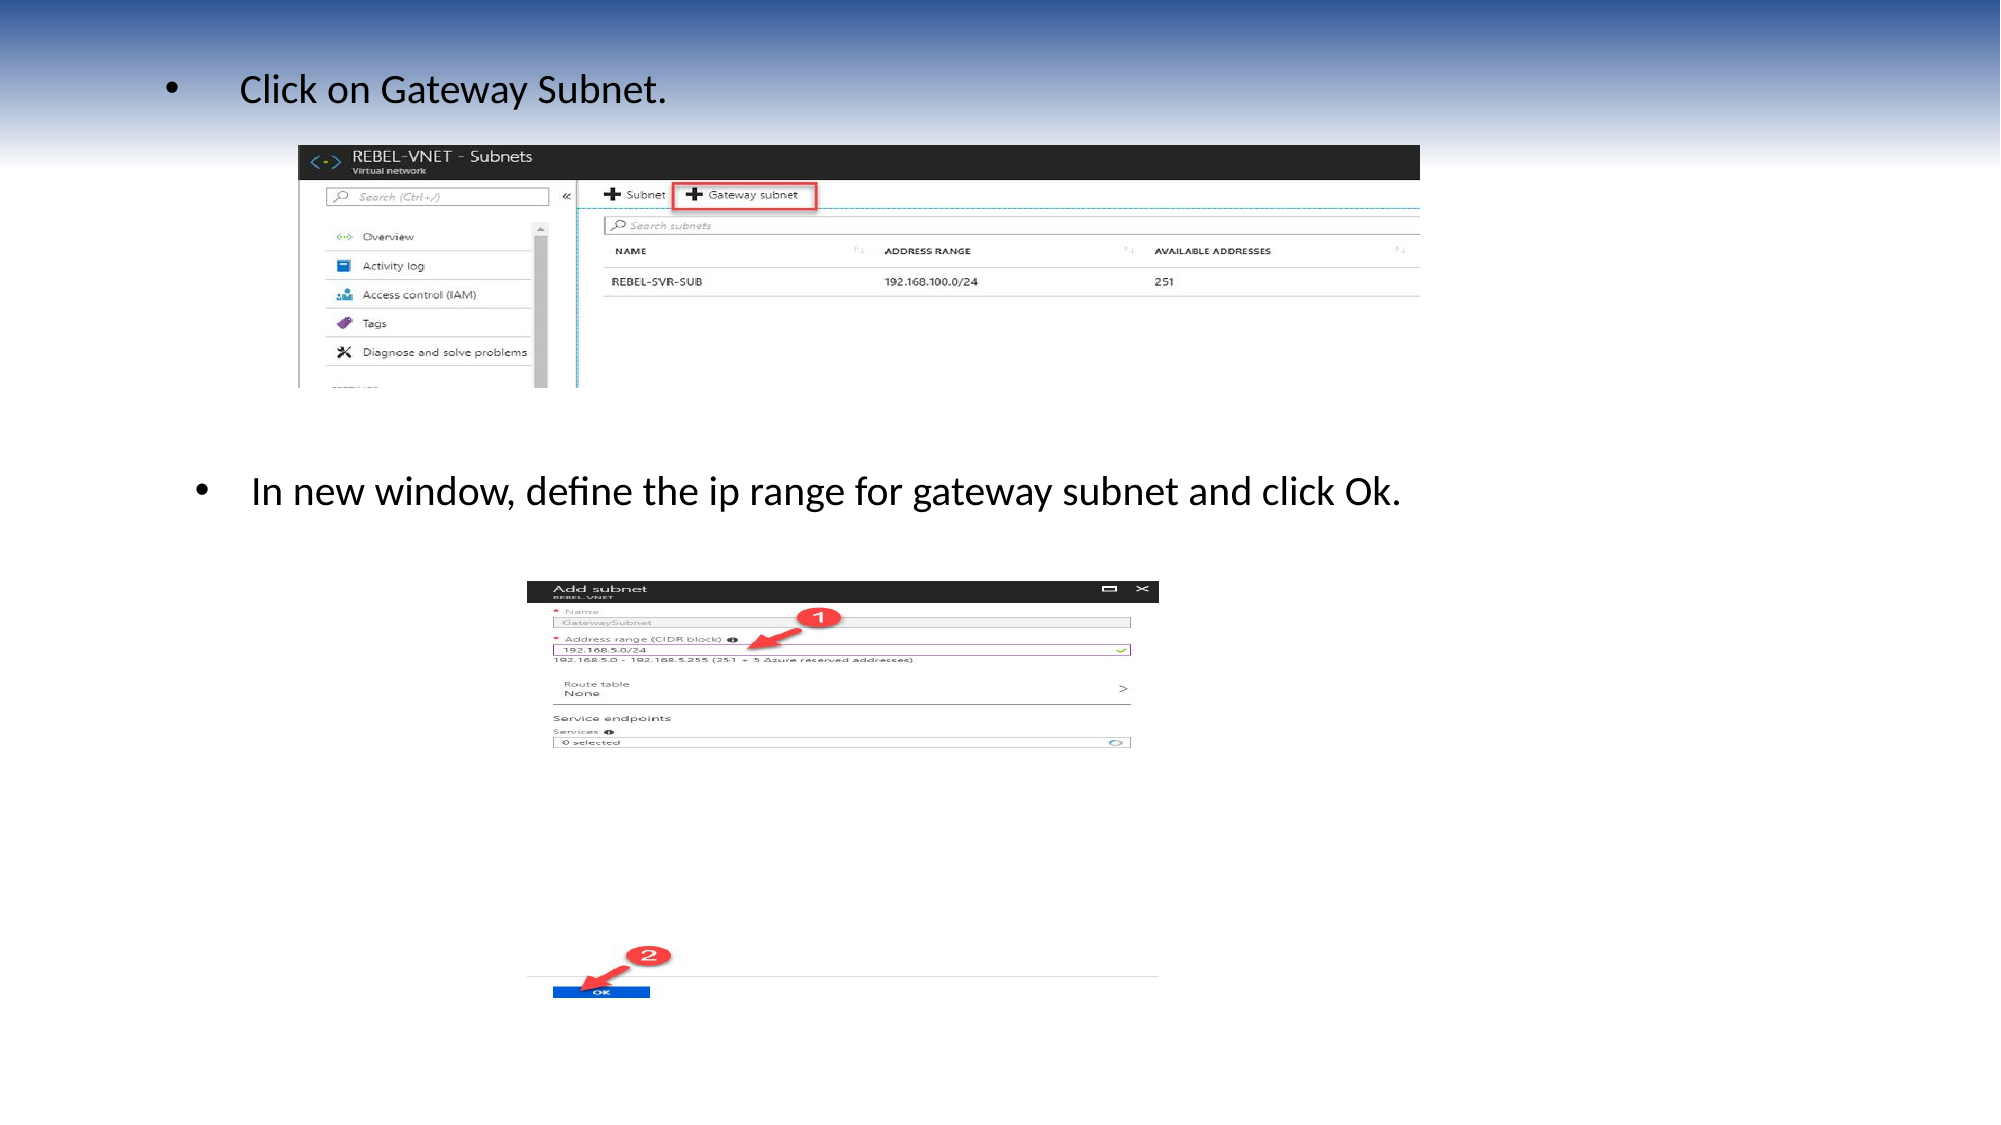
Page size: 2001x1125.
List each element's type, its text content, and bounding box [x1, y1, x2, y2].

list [298, 145, 1420, 388]
text_box Click on Gateway Subnet. [150, 54, 1854, 120]
text_box In new window, define the ip range for gateway subnet and click Ok. [180, 456, 1527, 522]
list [527, 581, 1159, 1002]
